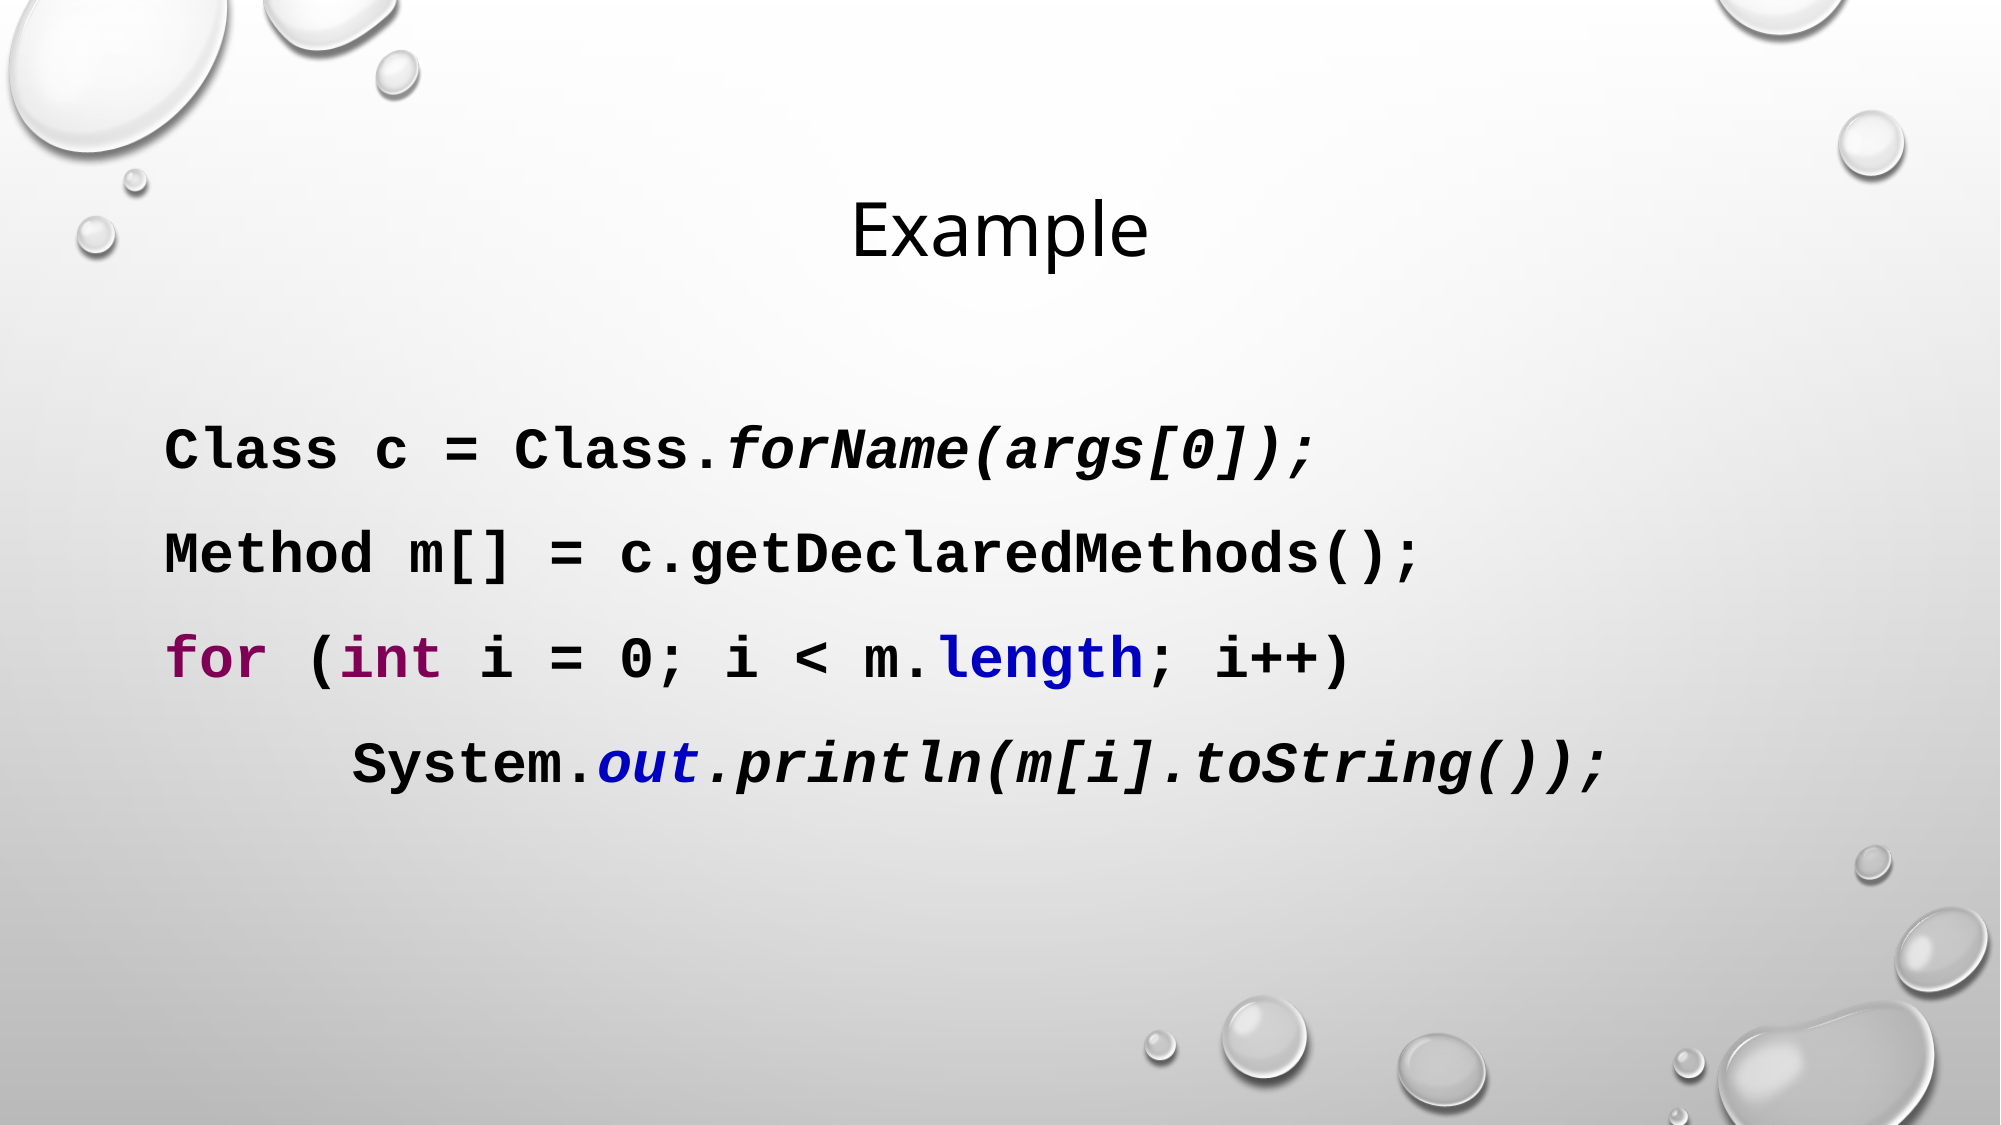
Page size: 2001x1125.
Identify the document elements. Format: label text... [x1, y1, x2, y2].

title Example [149, 101, 1851, 364]
picture [0, 0, 2000, 1125]
list Class c = Class.forName(args[0]); Method m[] = c.getDeclaredMethods(); for (int i = 0; i < m.length; i++) System.out.println(m[i].toString()); [149, 388, 1850, 1025]
